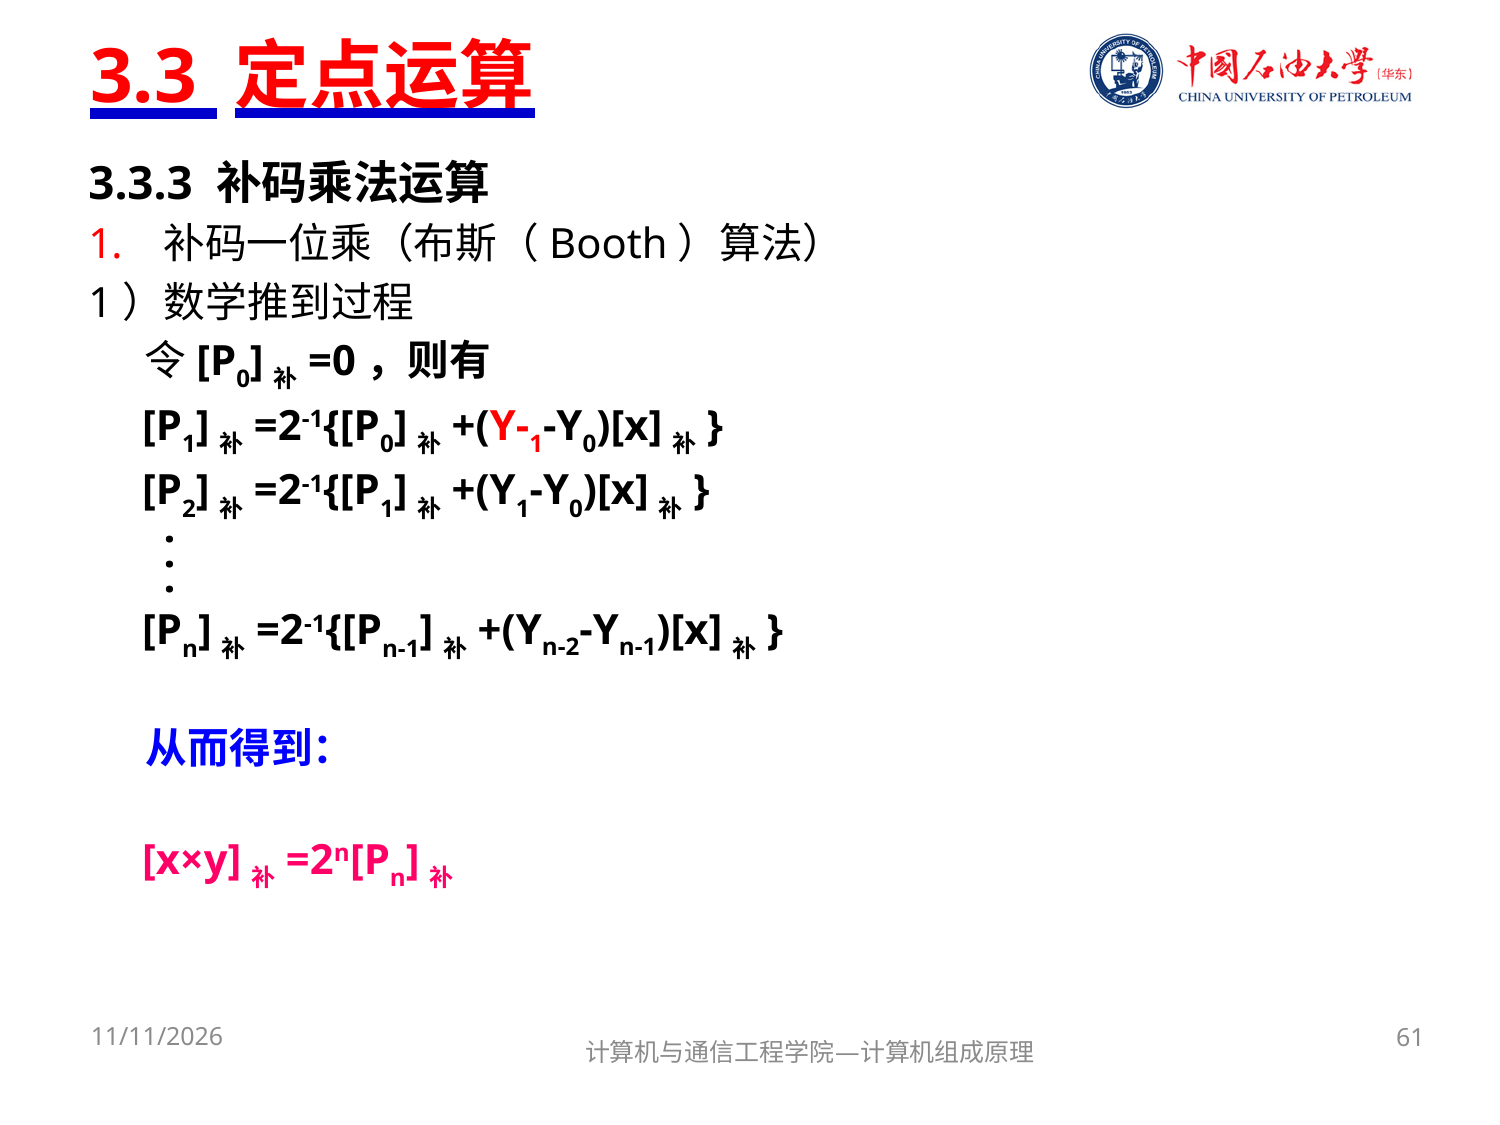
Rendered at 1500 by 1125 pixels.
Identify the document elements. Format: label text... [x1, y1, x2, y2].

list 3.3.3 补码乘法运算 补码一位乘（布斯（Booth）算法） 1）数学推到过程 令[P0]补=0，则有 [P1]补=2-1{[P0]补+(Y-1-Y0)[x]补} [P2]补=2-1{[P1]补+(Y1-Y0)[x]补} . . . [Pn]补=2-1{[Pn-1]补+(Yn-2-Yn-1)[x]补} 从而得到： [x×y]补=2n[Pn]补 [73, 145, 1471, 1083]
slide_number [75, 1007, 426, 1068]
slide_number 61 [1089, 1008, 1440, 1069]
footer 计算机与通信工程学院—计算机组成原理 [531, 1021, 1089, 1082]
title 3.3 定点运算 [75, 8, 1425, 136]
